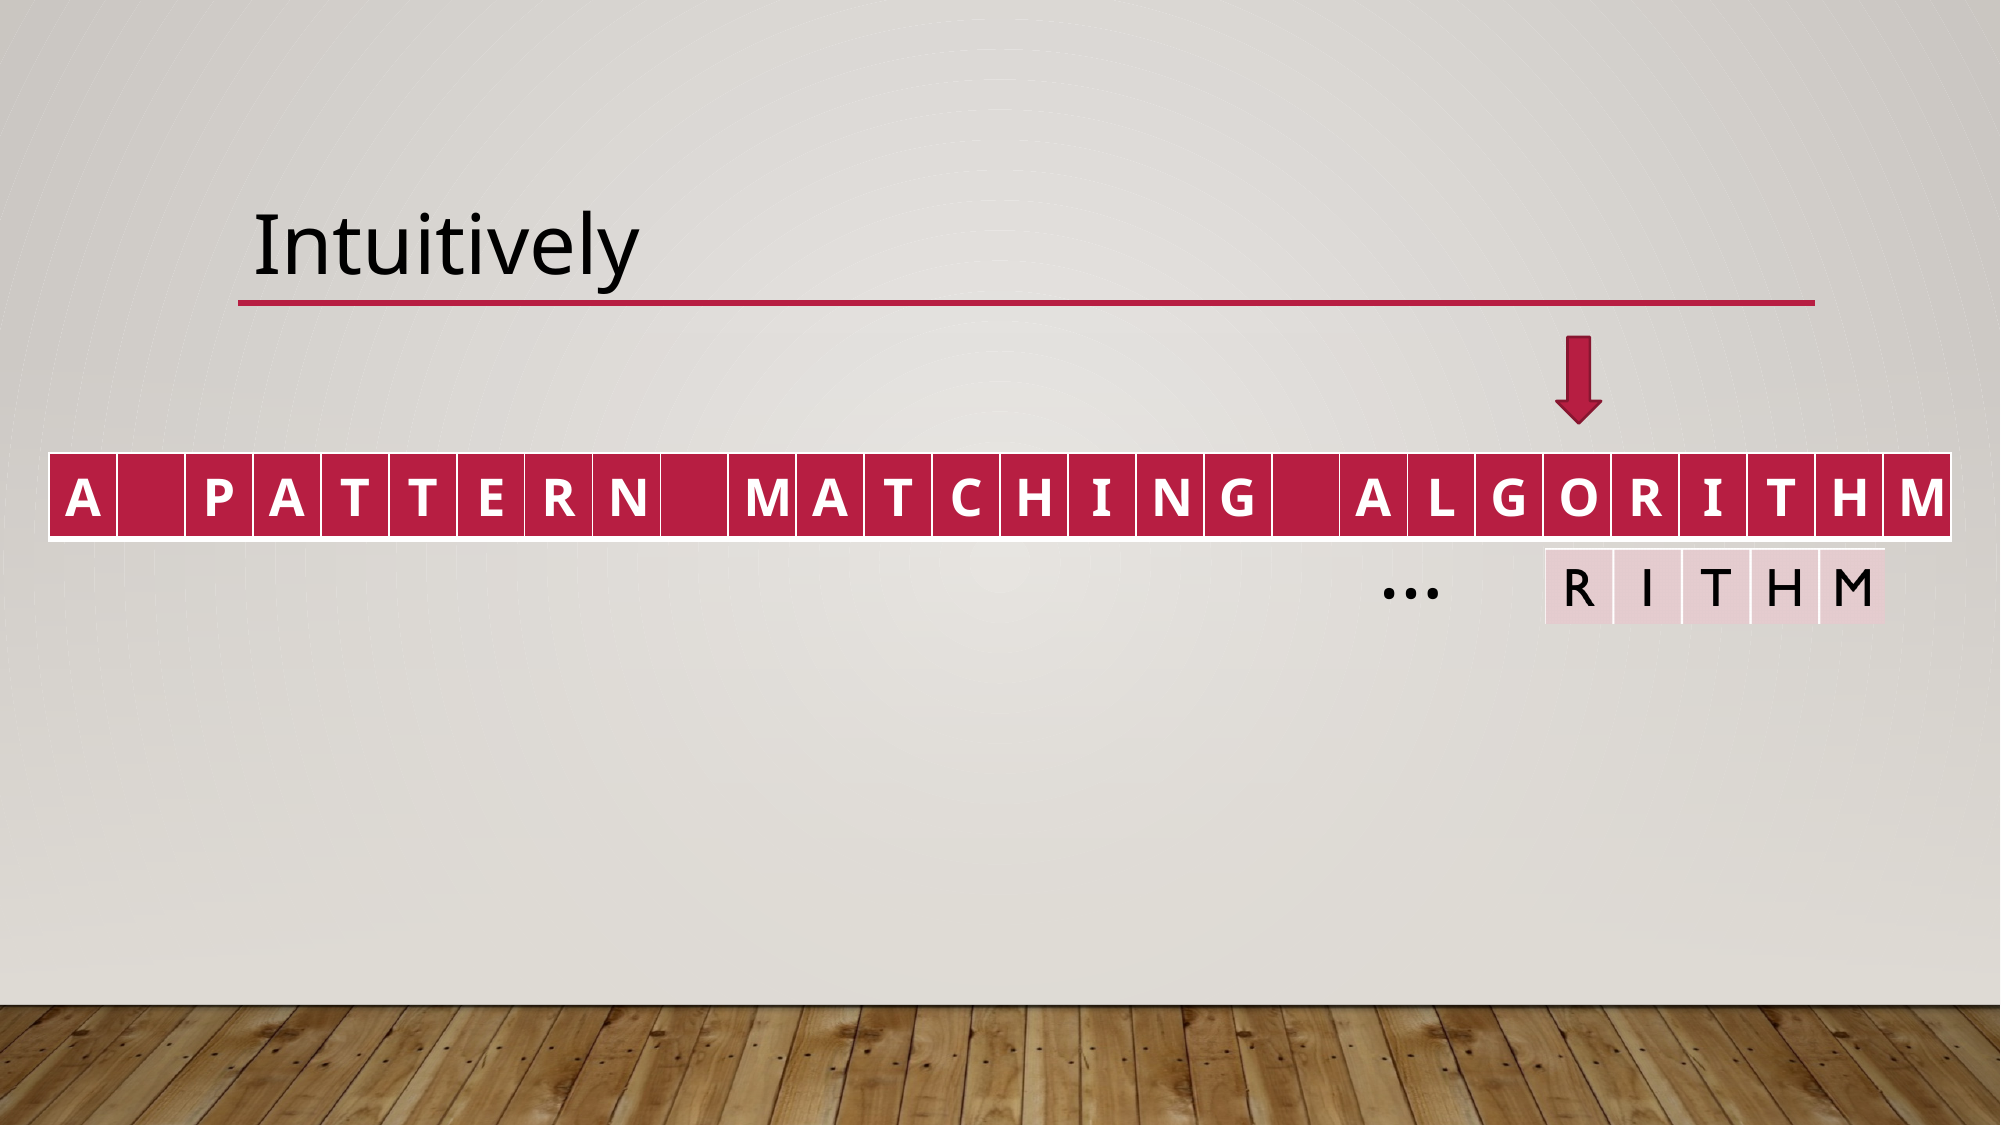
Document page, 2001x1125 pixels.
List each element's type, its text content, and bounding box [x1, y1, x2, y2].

table_header P [186, 454, 238, 536]
table_header H [1816, 454, 1882, 536]
table_header M [1884, 454, 1950, 536]
text_box Intuitively … [238, 194, 1814, 771]
table_header A [50, 454, 116, 536]
picture [0, 1005, 2000, 1125]
table_header [118, 454, 184, 536]
picture [1545, 548, 1886, 624]
